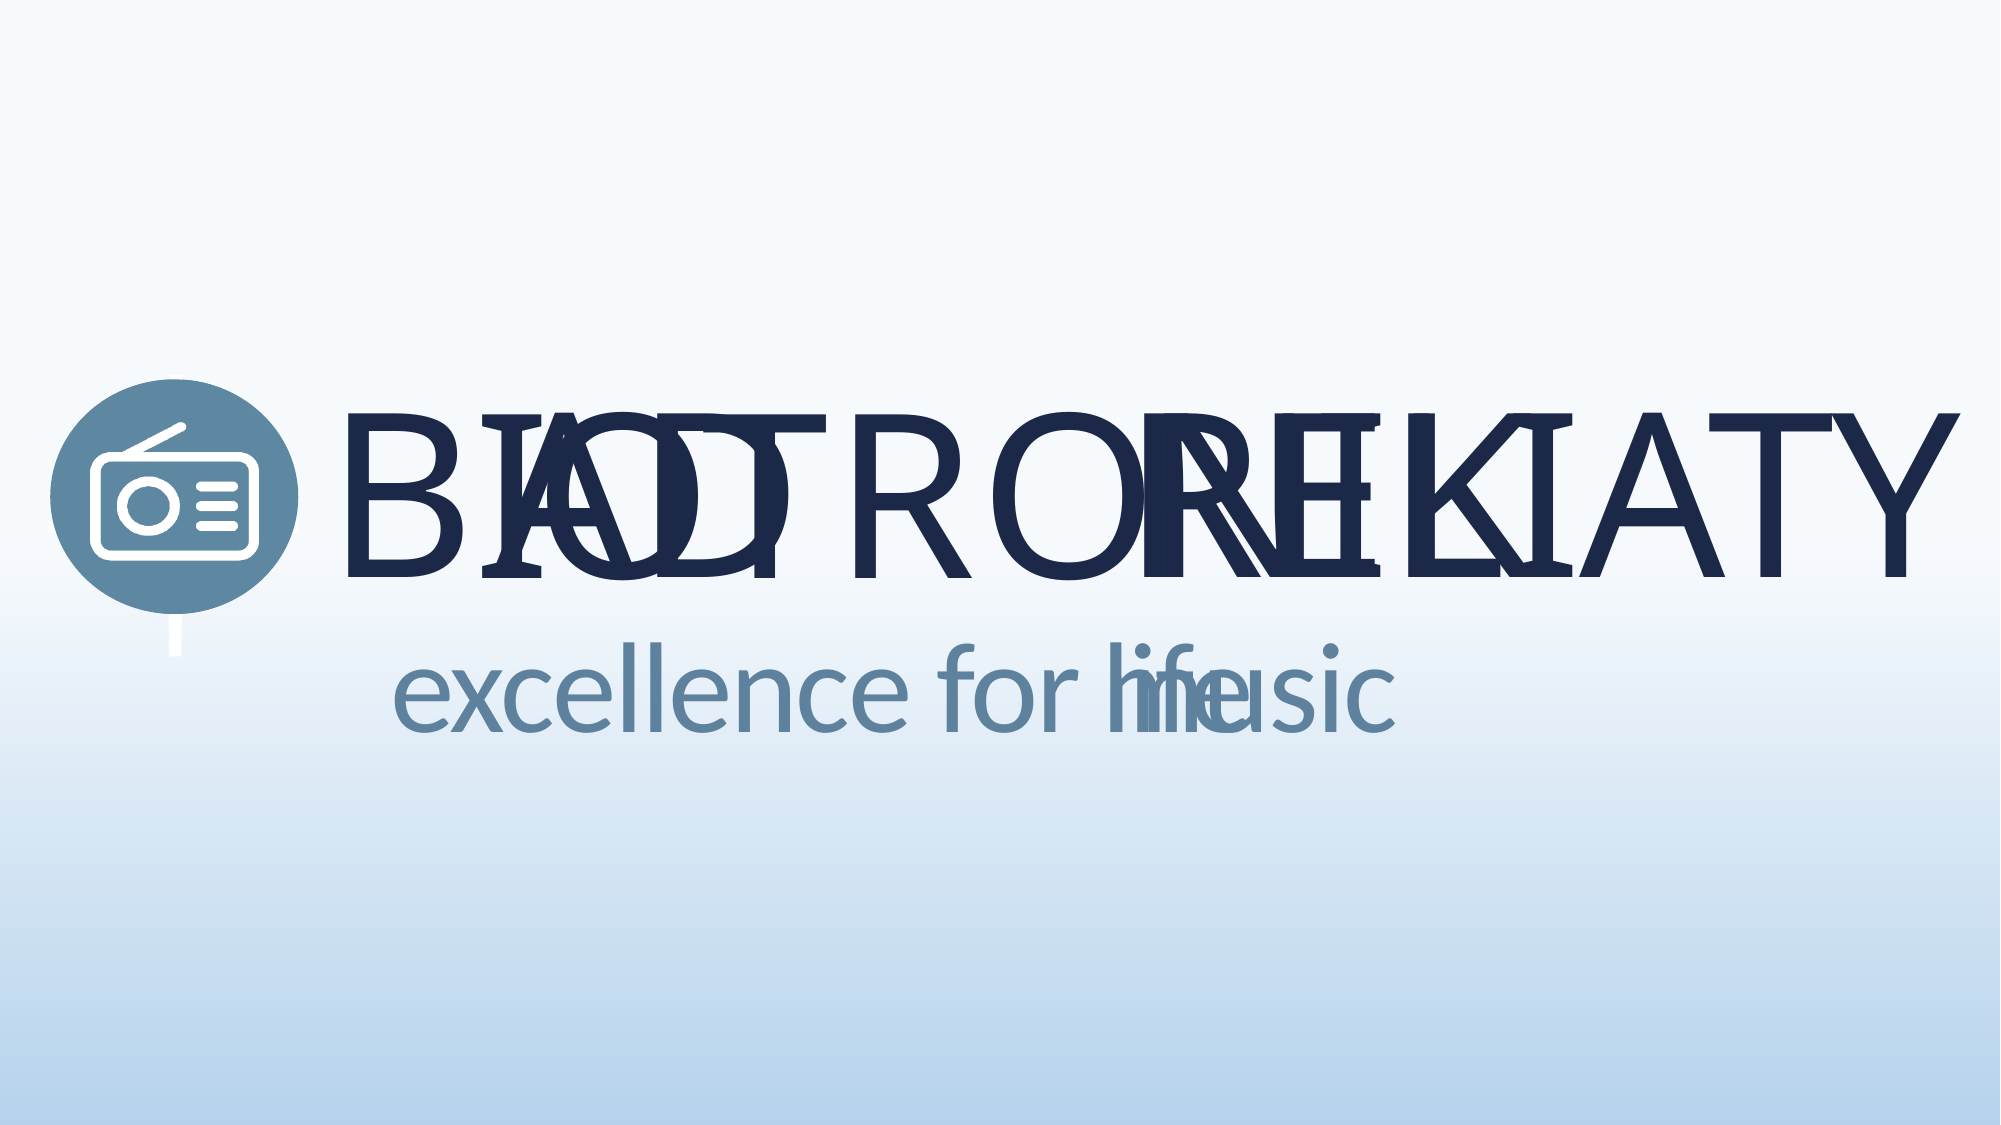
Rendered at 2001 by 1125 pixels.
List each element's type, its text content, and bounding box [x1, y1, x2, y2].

text_box O [992, 342, 1107, 632]
text_box B [311, 340, 491, 631]
text_box I [458, 342, 518, 632]
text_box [51, 380, 298, 613]
text_box excellence for [375, 595, 1086, 766]
text_box R [818, 342, 992, 632]
text_box music [1087, 595, 1420, 766]
text_box AD [476, 341, 818, 631]
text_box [47, 374, 298, 657]
text_box RELIATY [1107, 340, 1977, 631]
